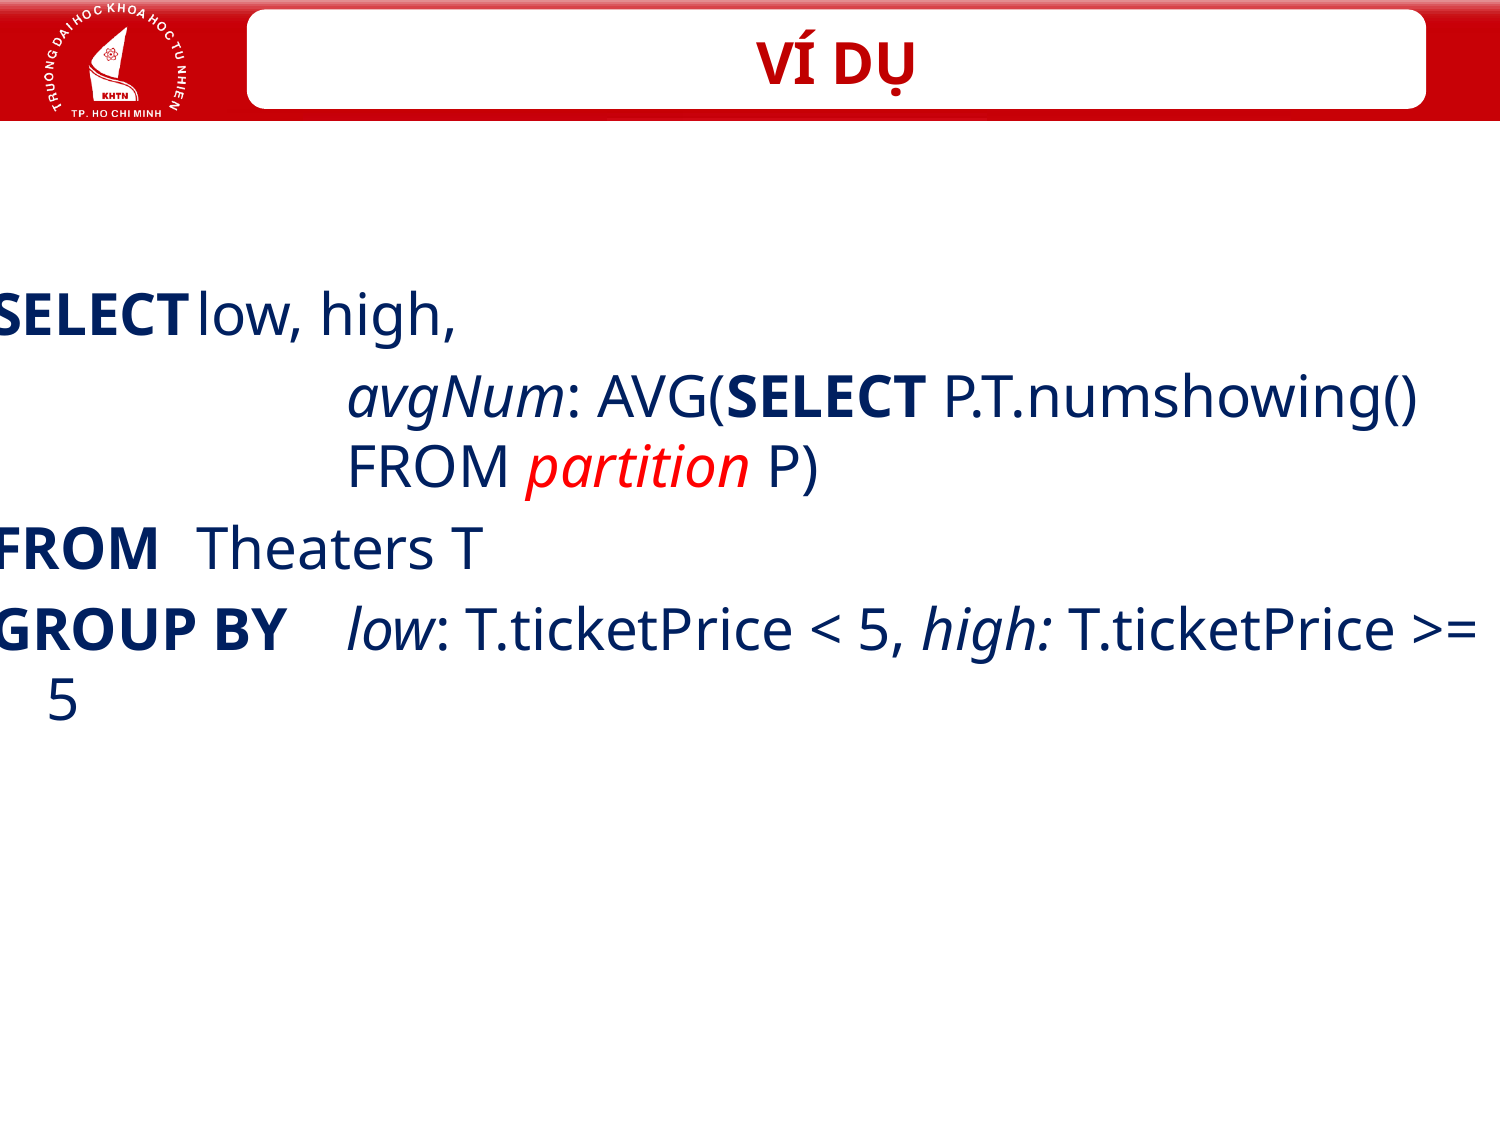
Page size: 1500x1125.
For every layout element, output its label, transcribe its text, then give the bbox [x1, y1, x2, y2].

list SELECT low, high, avgNum: AVG(SELECT P.T.numshowing() FROM partition P) FROM Theaters T GROUP BY low: T.ticketPrice < 5, high: T.ticketPrice >= 5 [0, 270, 1500, 1013]
picture [0, 0, 1500, 121]
